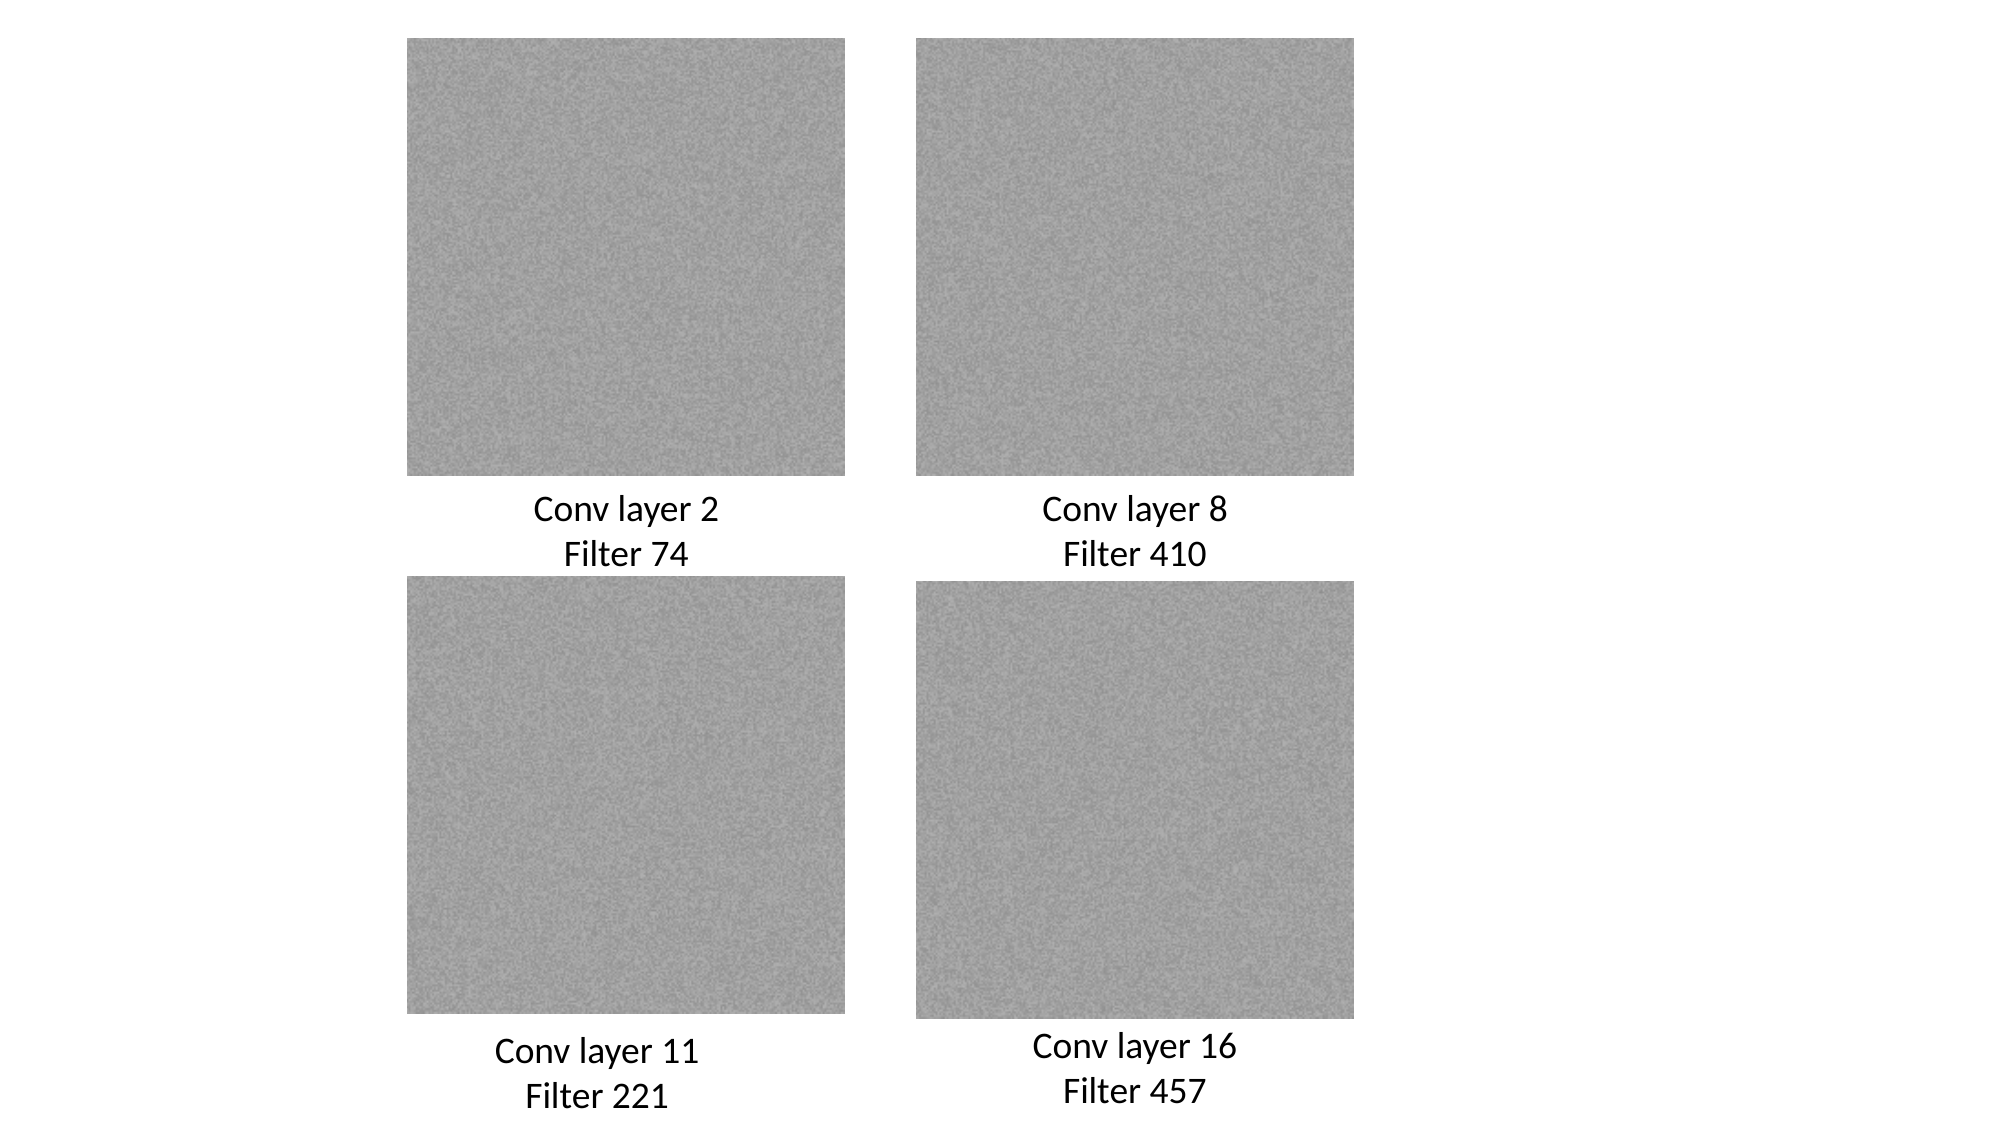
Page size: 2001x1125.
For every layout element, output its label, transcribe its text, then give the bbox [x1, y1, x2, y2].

text_box Conv layer 11 Filter 221 [466, 1018, 729, 1124]
picture [916, 38, 1354, 476]
picture [407, 38, 845, 476]
text_box Conv layer 8 Filter 410 [1020, 476, 1250, 581]
text_box Conv layer 2 Filter 74 [508, 476, 745, 576]
picture [407, 576, 845, 1014]
text_box Conv layer 16 Filter 457 [1003, 1019, 1267, 1119]
picture [916, 581, 1354, 1019]
